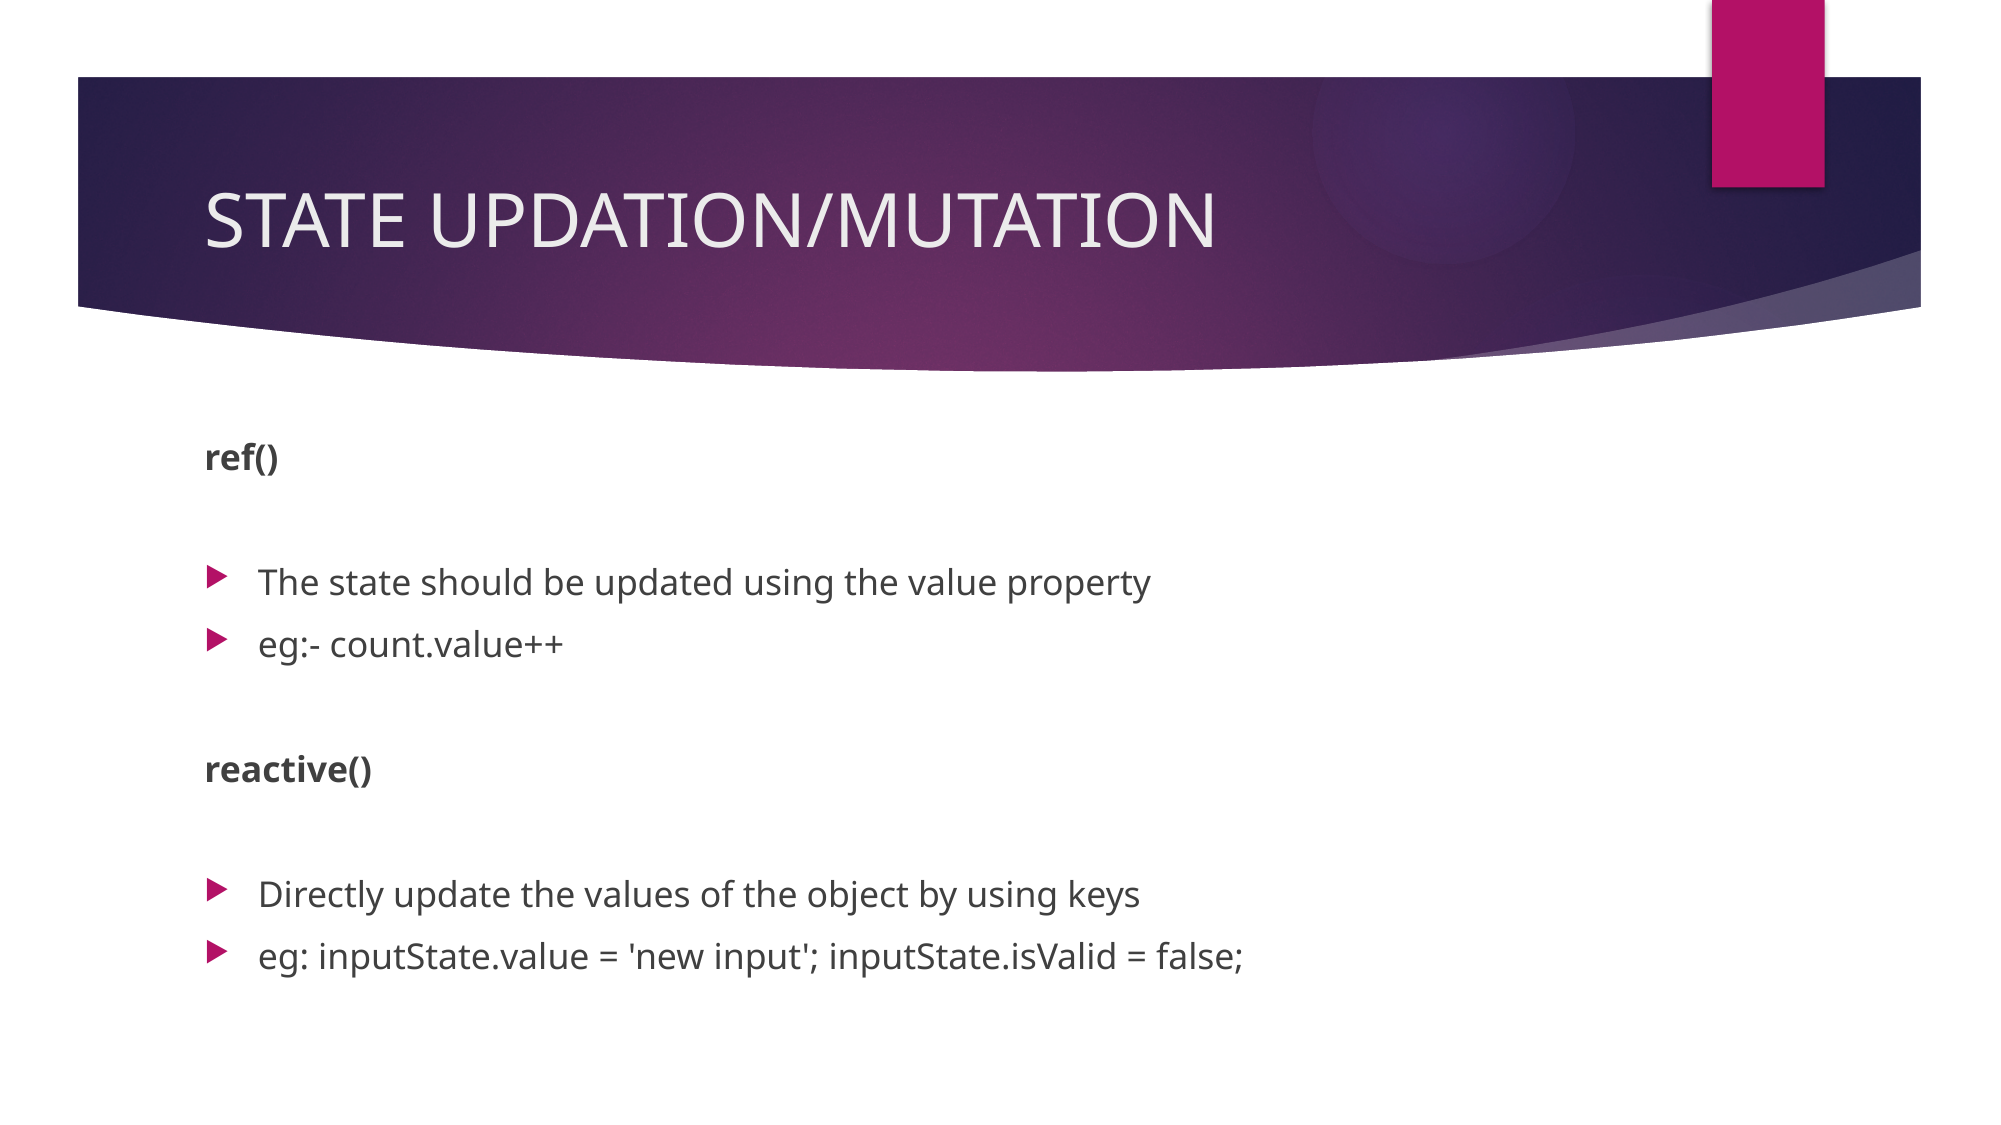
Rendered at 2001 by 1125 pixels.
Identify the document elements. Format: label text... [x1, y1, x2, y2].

list ref() The state should be updated using the value property eg:- count.value++ reactive() Directly update the values of the object by using keys eg: inputState.value = 'new input'; inputState.isValid = false; [189, 427, 1638, 988]
title STATE UPDATION/MUTATION [189, 159, 1627, 276]
